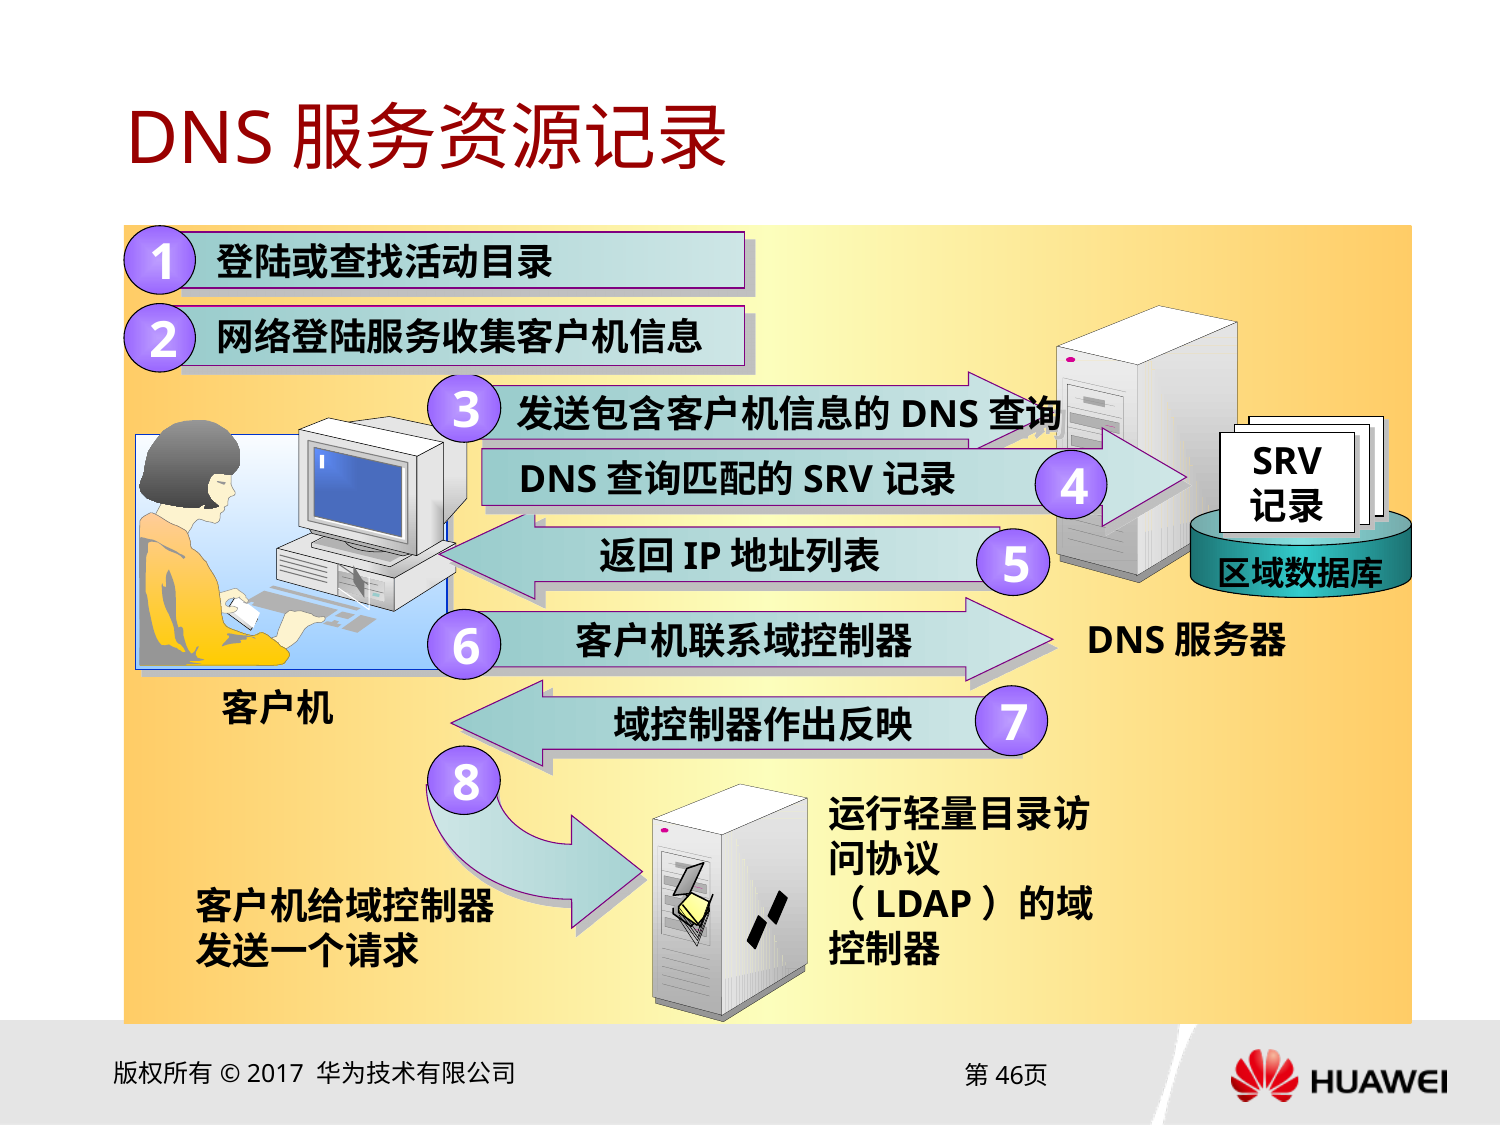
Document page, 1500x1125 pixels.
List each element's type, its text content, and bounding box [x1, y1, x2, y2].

picture [0, 1020, 1500, 1125]
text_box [123, 225, 1412, 1024]
title DNS服务资源记录 [111, 63, 1412, 207]
